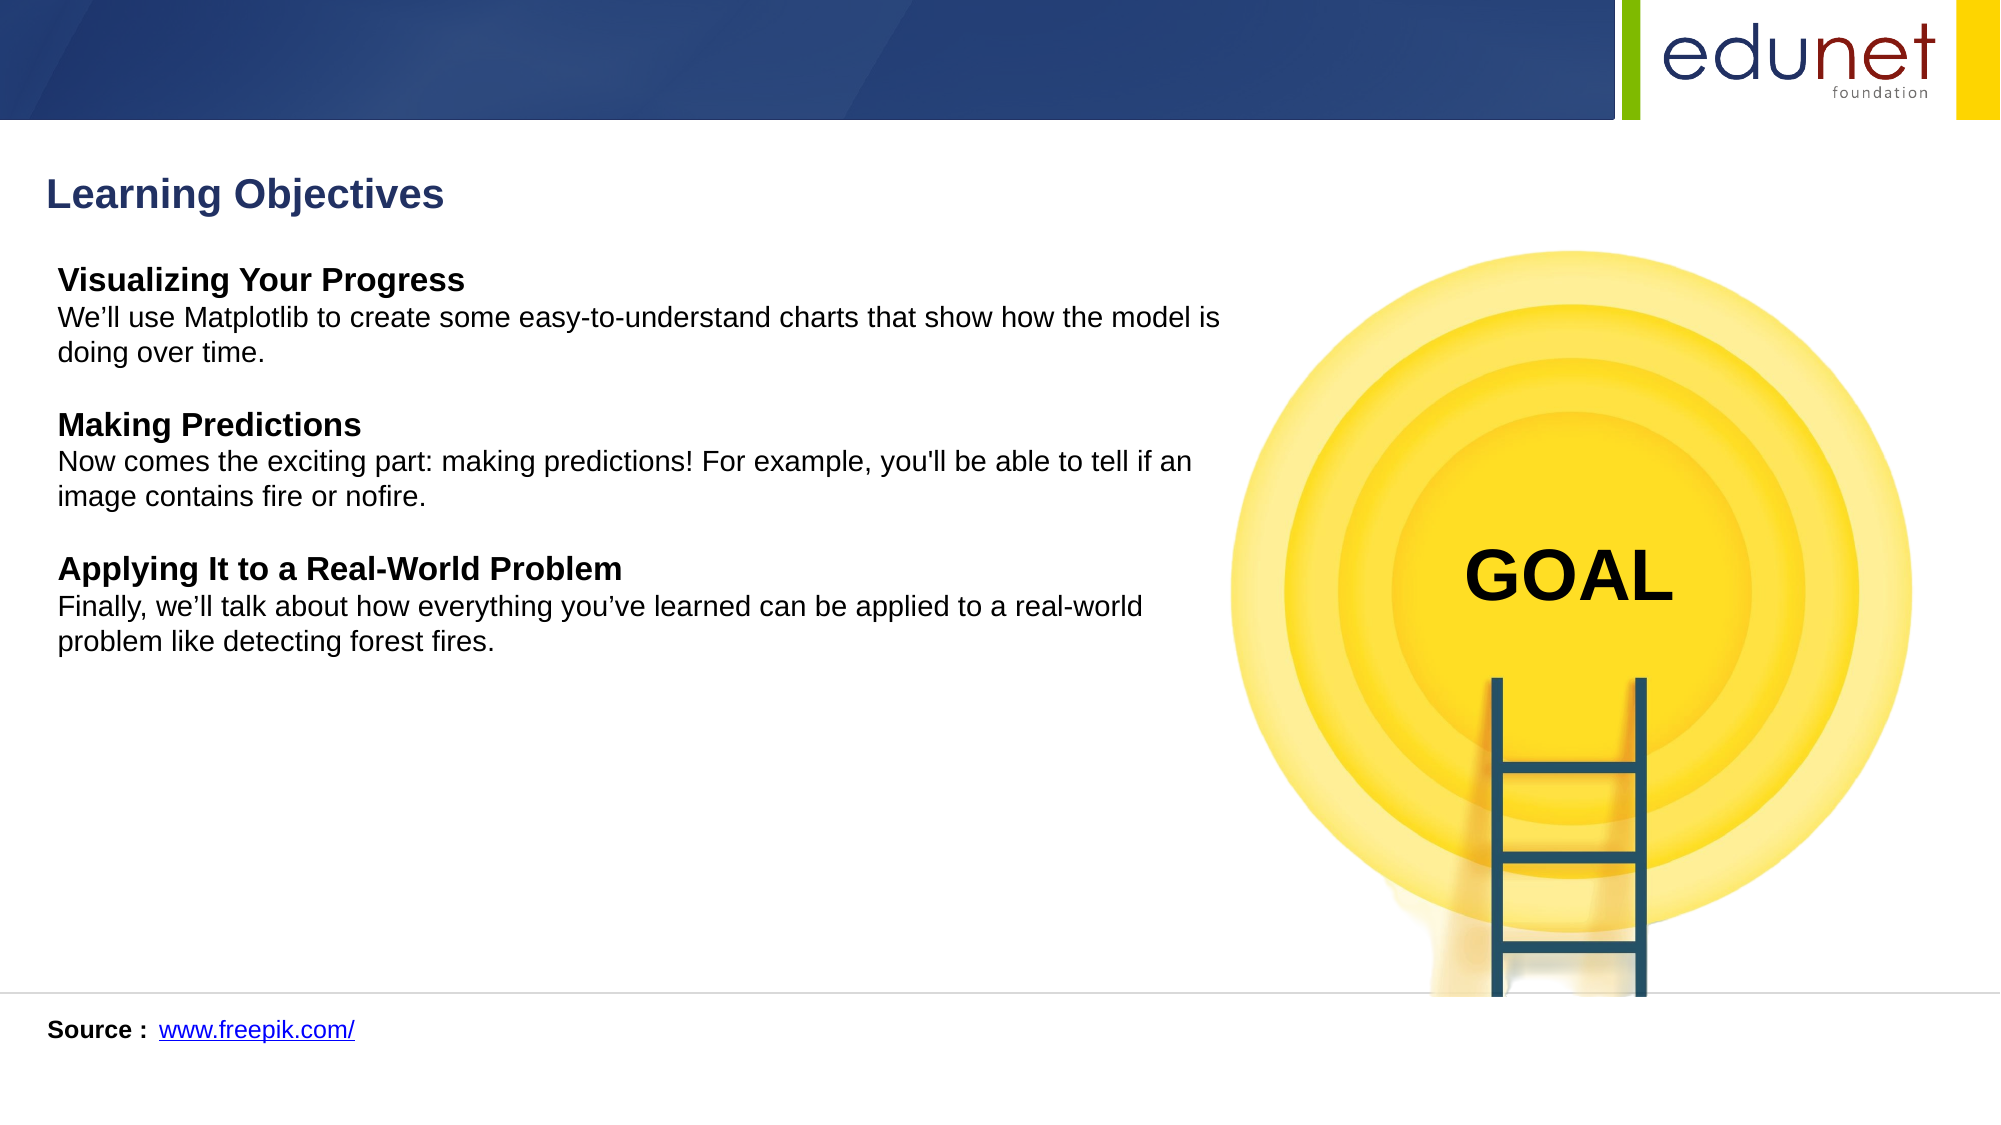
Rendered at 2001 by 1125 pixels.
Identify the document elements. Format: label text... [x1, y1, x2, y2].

picture [1652, 12, 1948, 108]
picture [1204, 236, 1944, 997]
text_box Source : [32, 1006, 144, 1052]
text_box Learning Objectives [31, 159, 467, 225]
text_box Visualizing Your Progress We’ll use Matplotlib to create some easy-to-understand charts that show how the model is doing over time. Making Predictions Now comes the exciting part: making predictions! For example, you'll be able to tell if an image contains fire or nofire. Applying It to a Real-World Problem Finally, we’ll talk about how everything you’ve learned can be applied to a real-world problem like detecting forest fires. [42, 250, 1199, 665]
text_box www.freepik.com/ [144, 1006, 447, 1052]
